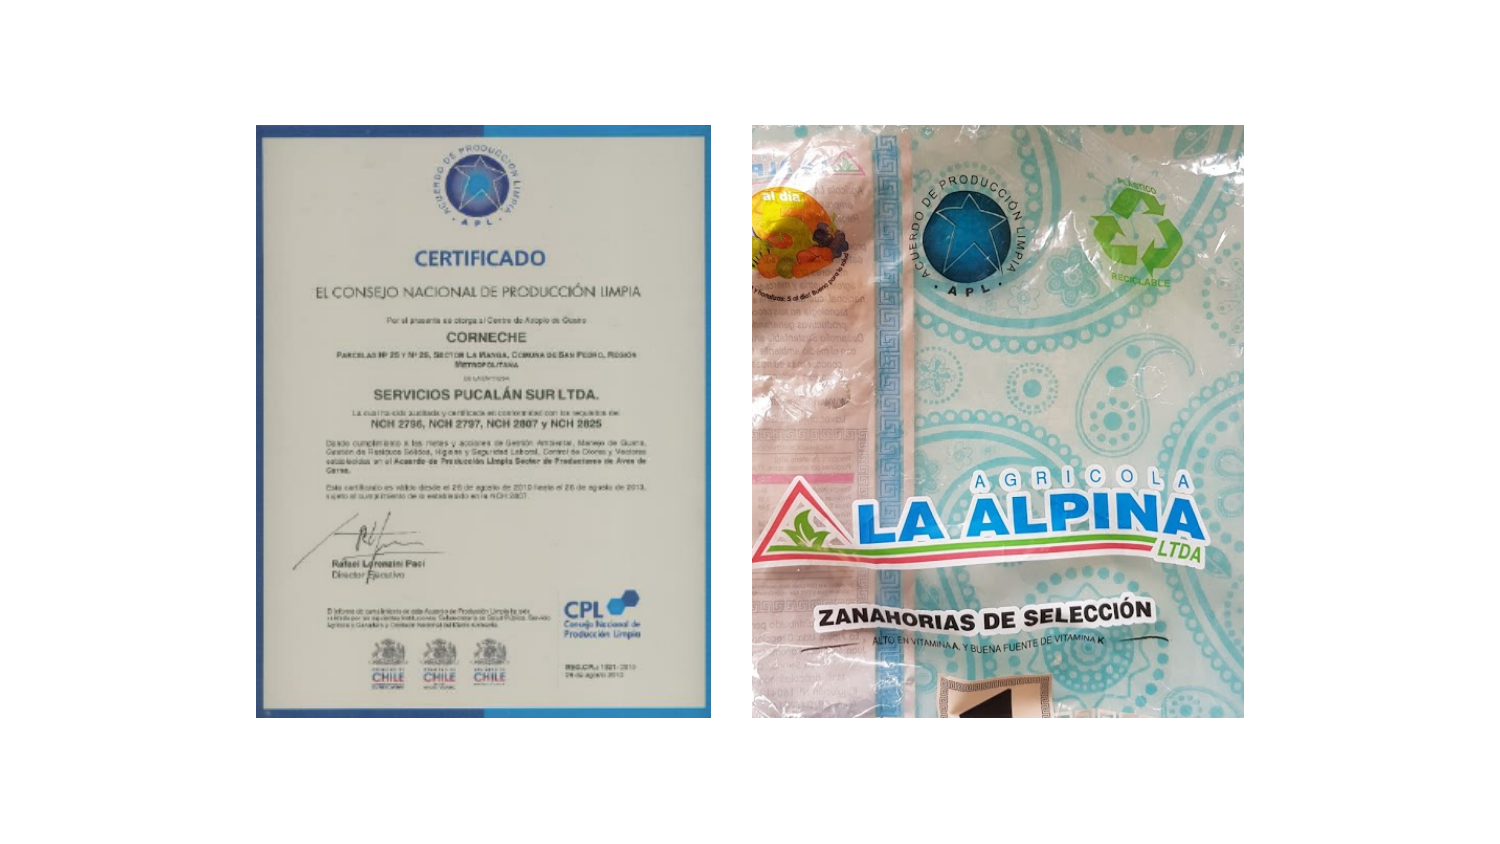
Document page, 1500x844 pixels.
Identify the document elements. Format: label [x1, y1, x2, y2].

picture [751, 125, 1245, 719]
picture [255, 125, 712, 719]
